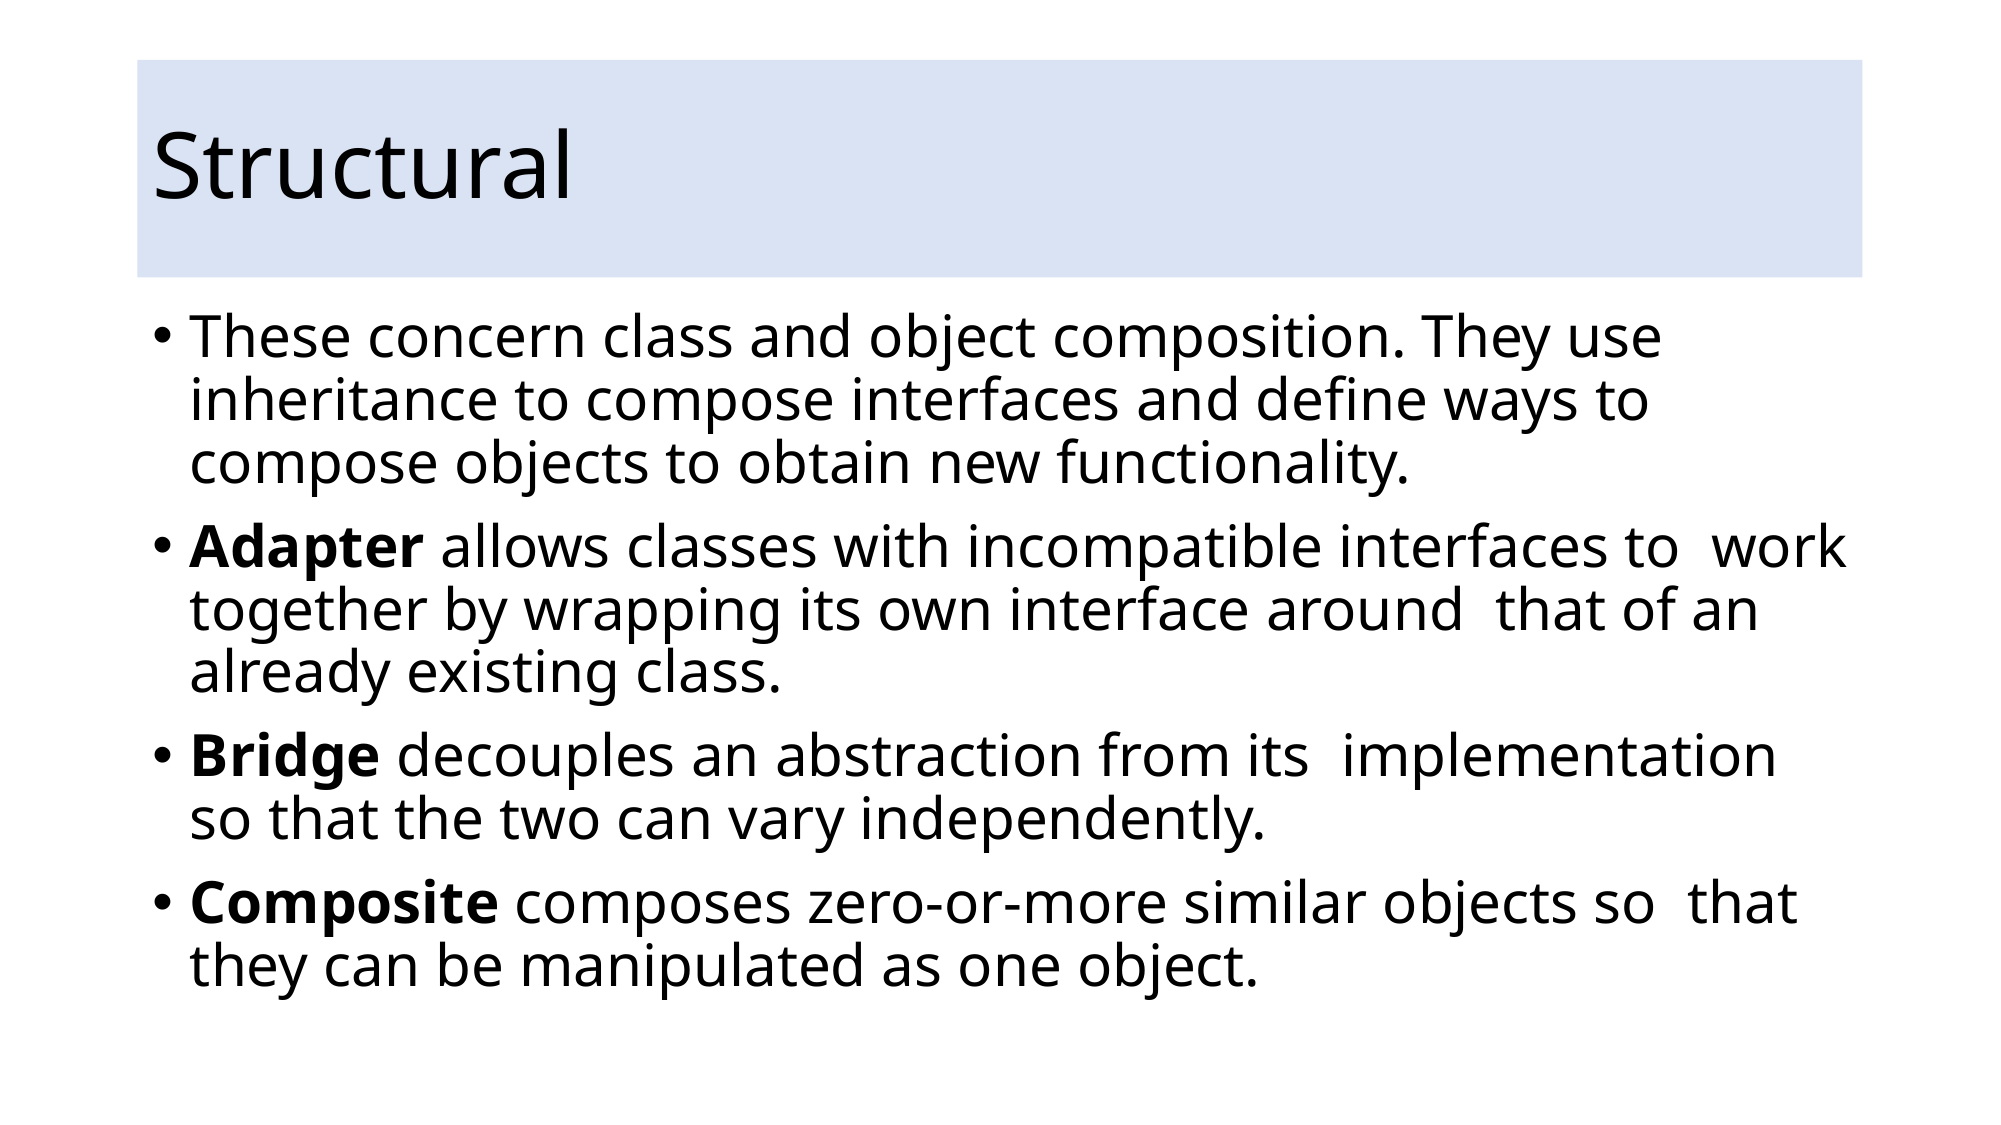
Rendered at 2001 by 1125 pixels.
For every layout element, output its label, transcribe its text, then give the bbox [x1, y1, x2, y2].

list These concern class and object composition. They use inheritance to compose interfaces and define ways to compose objects to obtain new functionality. Adapter allows classes with incompatible interfaces to work together by wrapping its own interface around that of an already existing class. Bridge decouples an abstraction from its implementation so that the two can vary independently. Composite composes zero-or-more similar objects so that they can be manipulated as one object. [137, 299, 1863, 1014]
title Structural [137, 59, 1863, 278]
